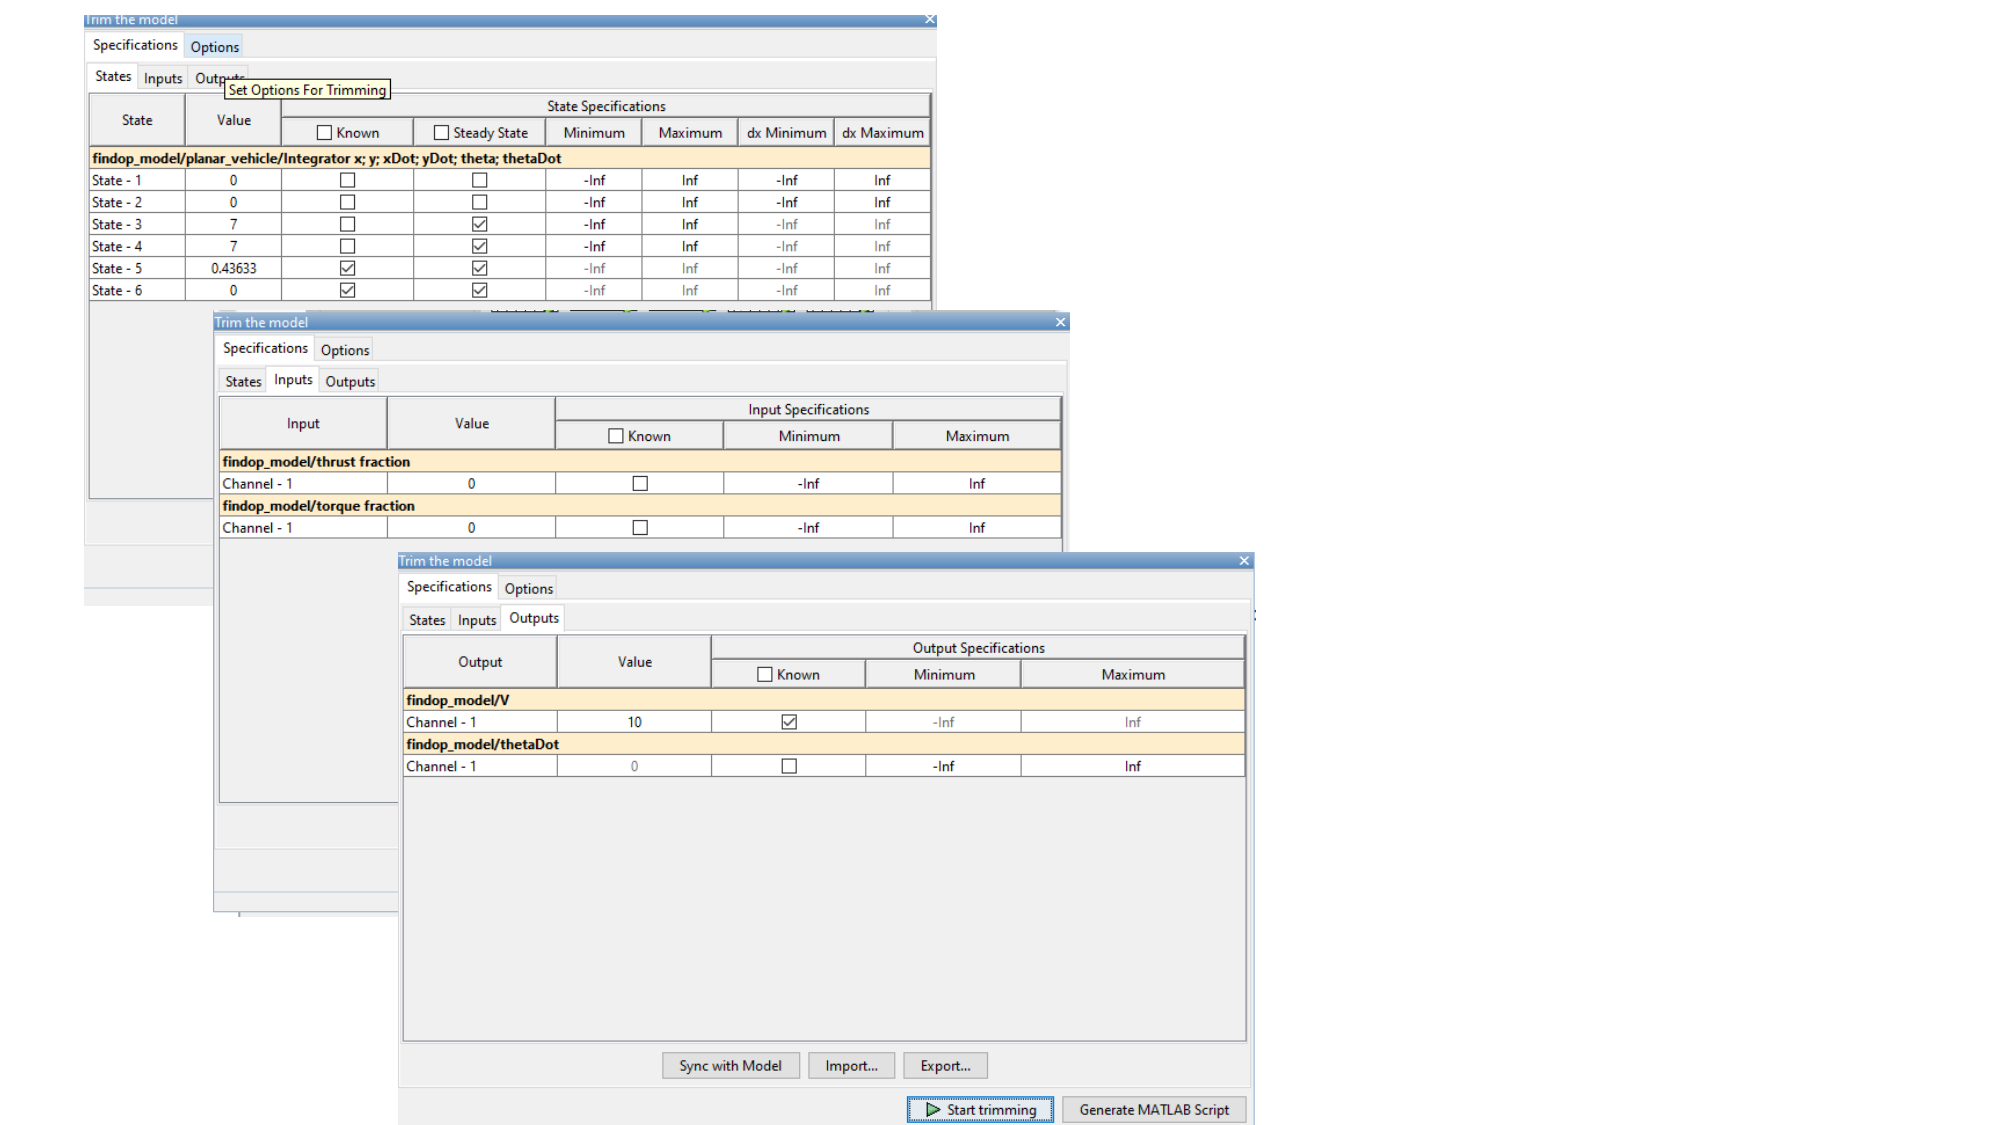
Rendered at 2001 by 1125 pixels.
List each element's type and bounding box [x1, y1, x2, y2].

picture [84, 15, 1256, 1125]
